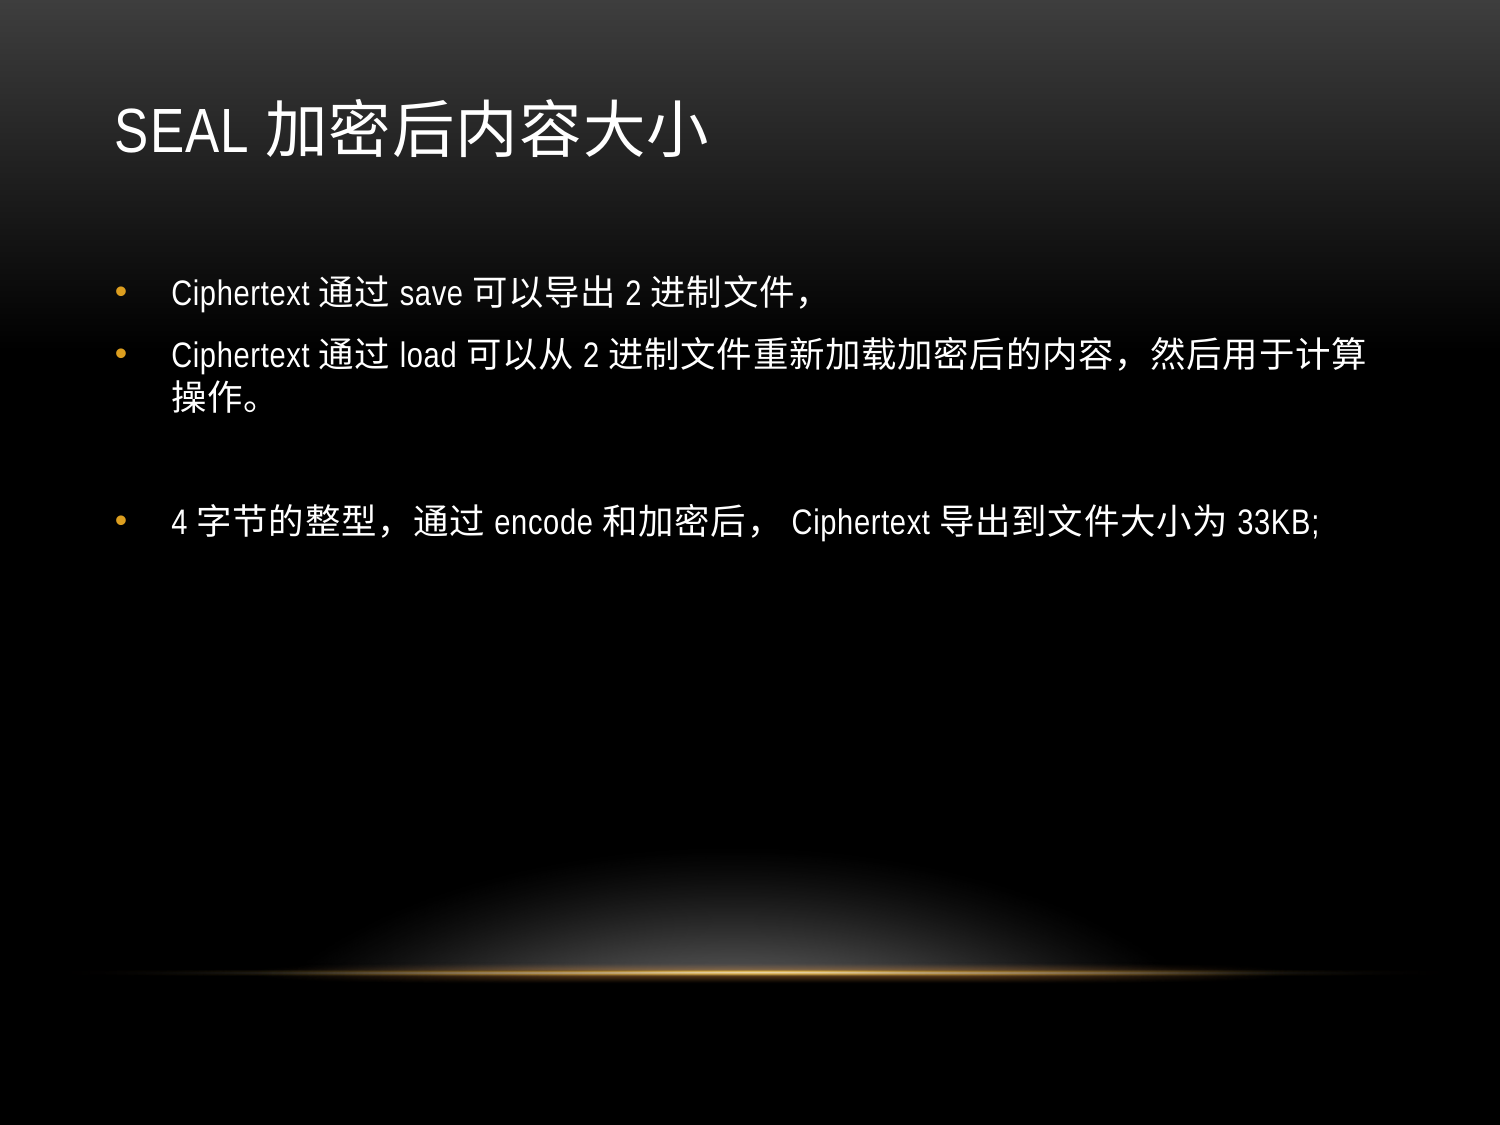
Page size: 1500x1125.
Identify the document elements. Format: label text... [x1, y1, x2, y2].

list Ciphertext通过save可以导出2进制文件， Ciphertext通过load可以从2进制文件重新加载加密后的内容，然后用于计算操作。 4字节的整型，通过encode和加密后，Ciphertext导出到文件大小为33KB; [99, 262, 1400, 938]
title SEAL加密后内容大小 [99, 45, 1400, 173]
picture [0, 0, 1500, 1125]
